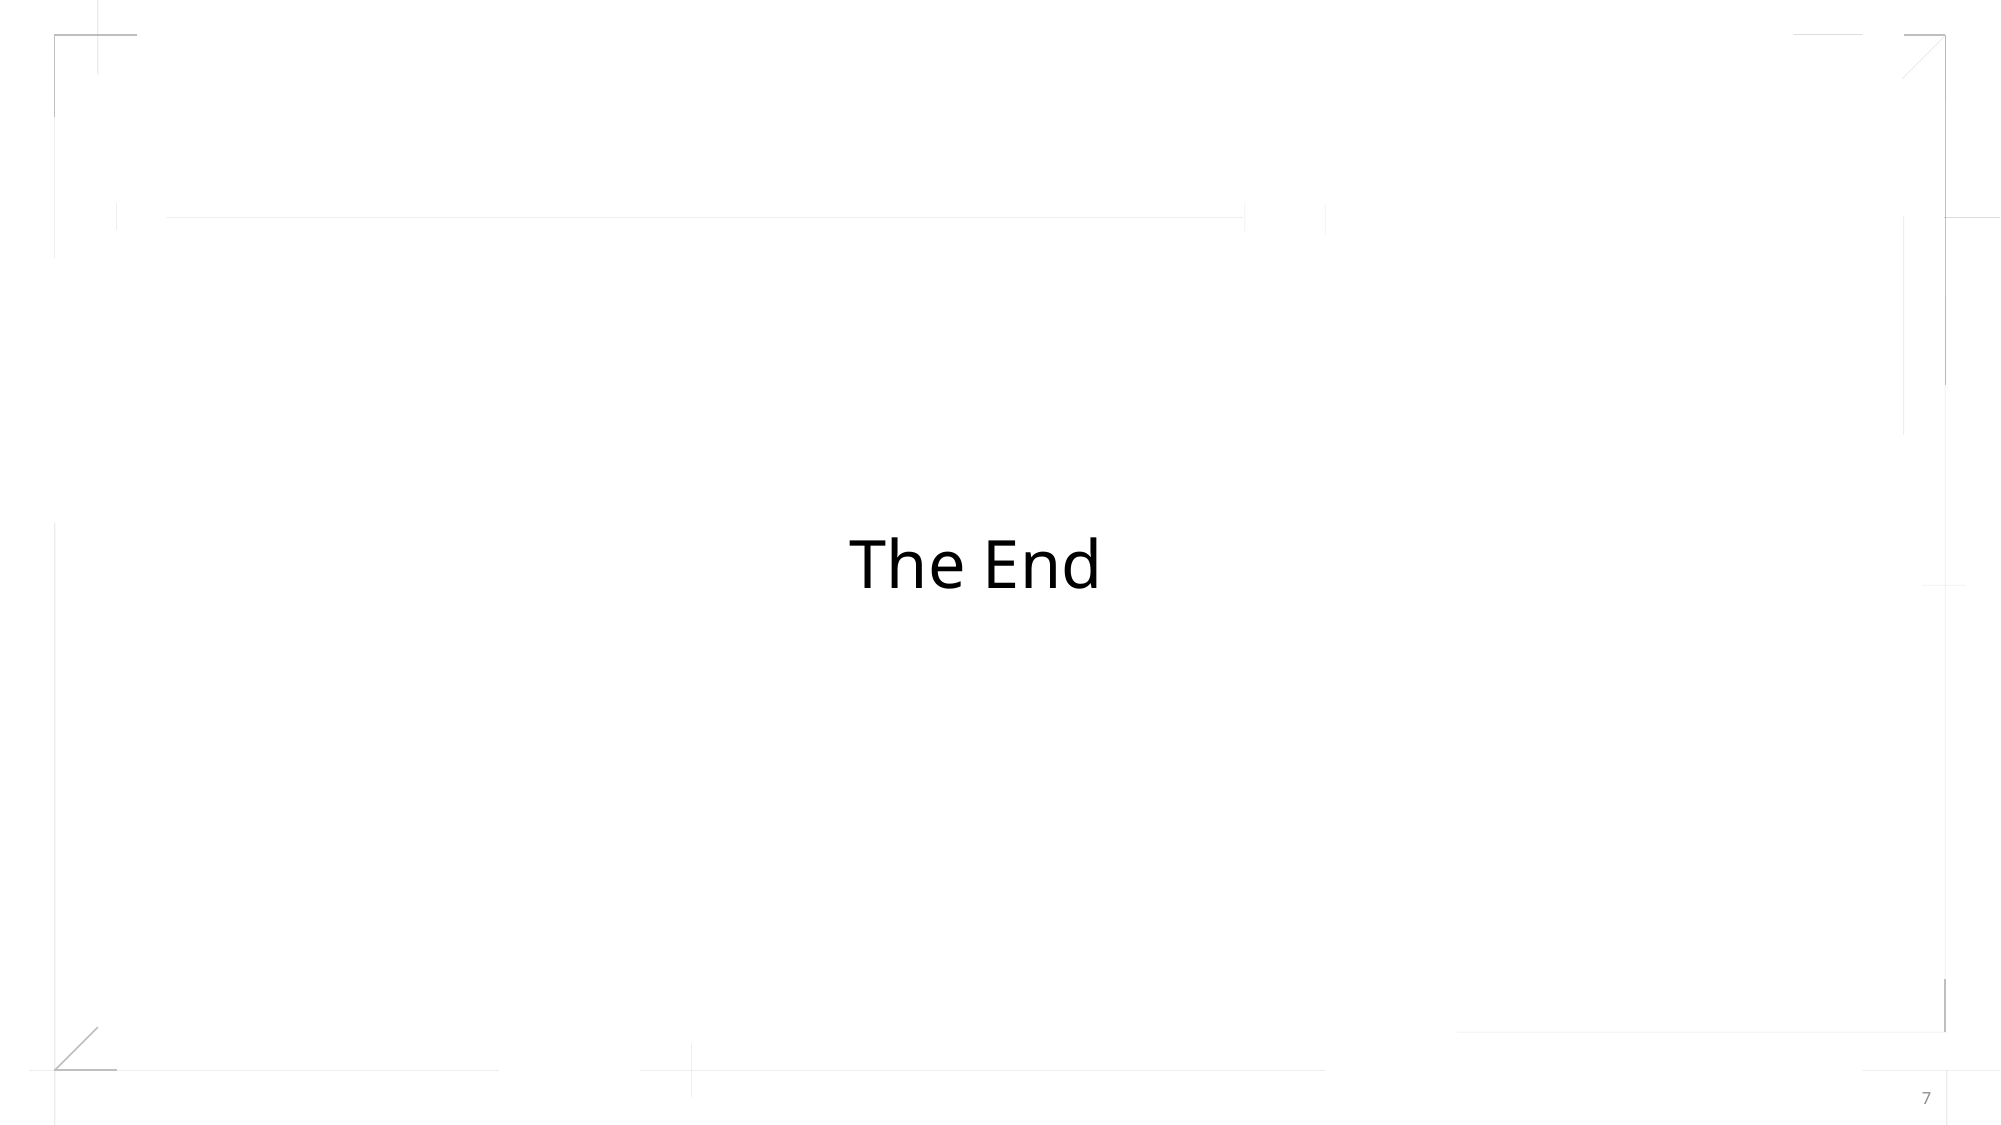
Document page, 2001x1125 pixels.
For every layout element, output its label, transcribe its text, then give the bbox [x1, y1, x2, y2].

slide_number 7 [1883, 1080, 1932, 1115]
text_box The End [835, 514, 1172, 610]
